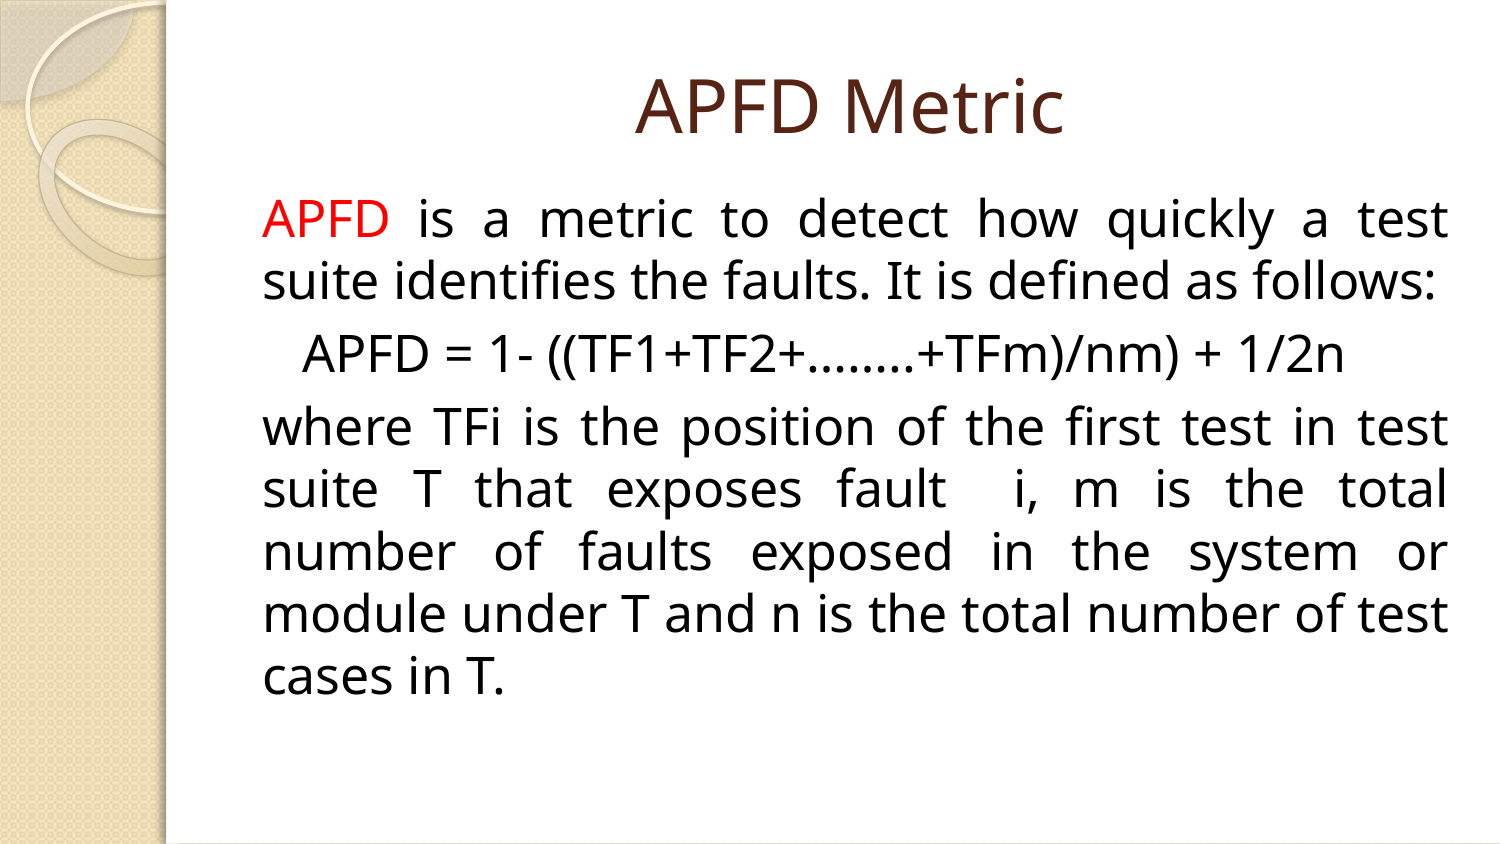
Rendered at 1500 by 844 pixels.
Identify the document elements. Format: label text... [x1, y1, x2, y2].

title APFD Metric [235, 33, 1466, 175]
list APFD is a metric to detect how quickly a test suite identifies the faults. It is defined as follows: APFD = 1- ((TF1+TF2+……..+TFm)/nm) + 1/2n where TFi is the position of the first test in test suite T that exposes fault i, m is the total number of faults exposed in the system or module under T and n is the total number of test cases in T. [235, 178, 1466, 769]
